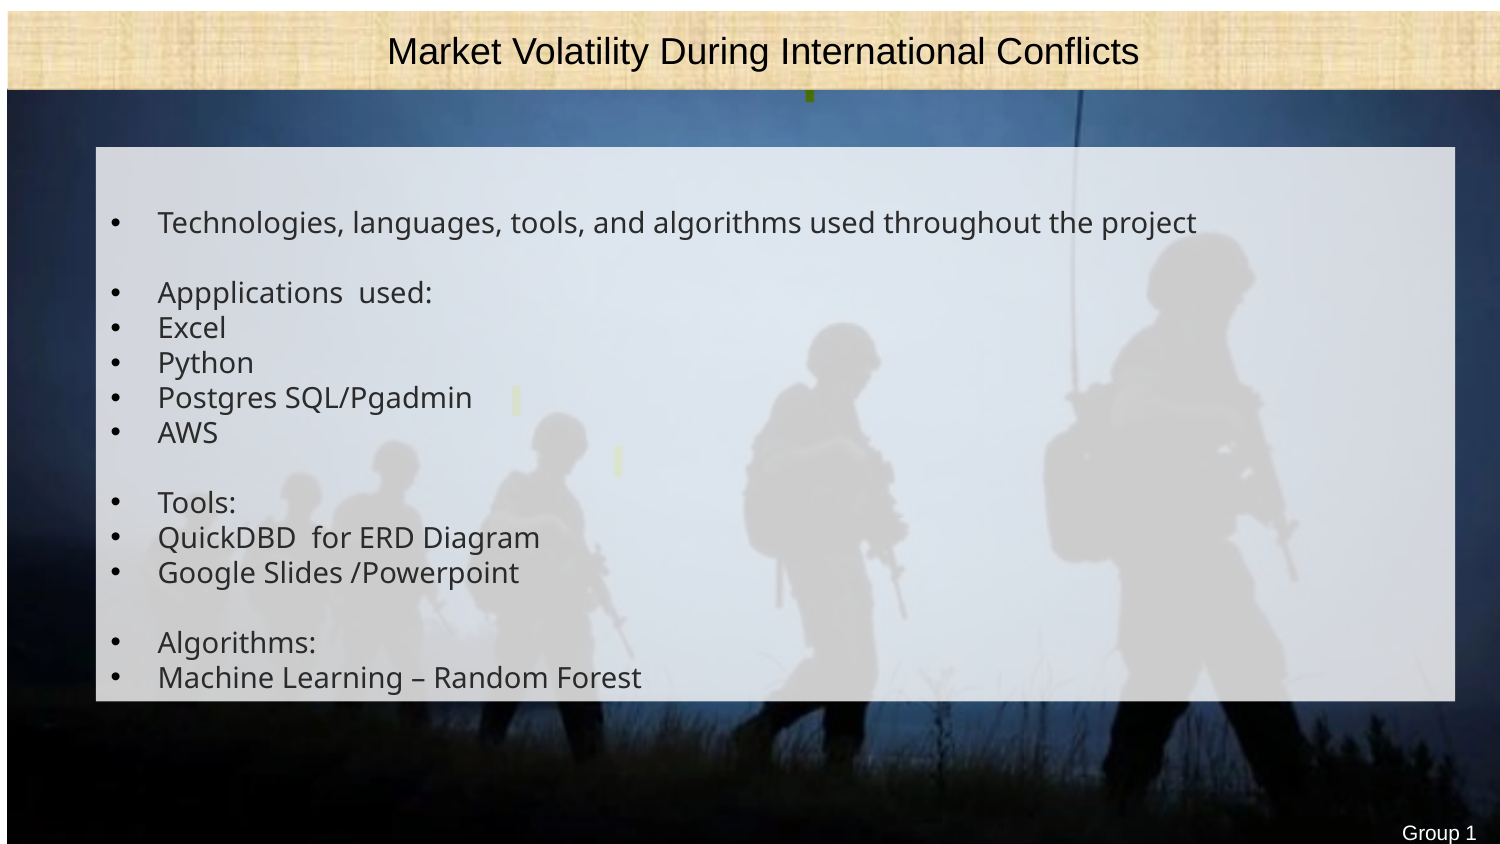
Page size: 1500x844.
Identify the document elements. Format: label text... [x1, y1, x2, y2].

picture [7, 68, 1500, 844]
subtitle Market Volatility During International Conflicts [7, 11, 1500, 68]
